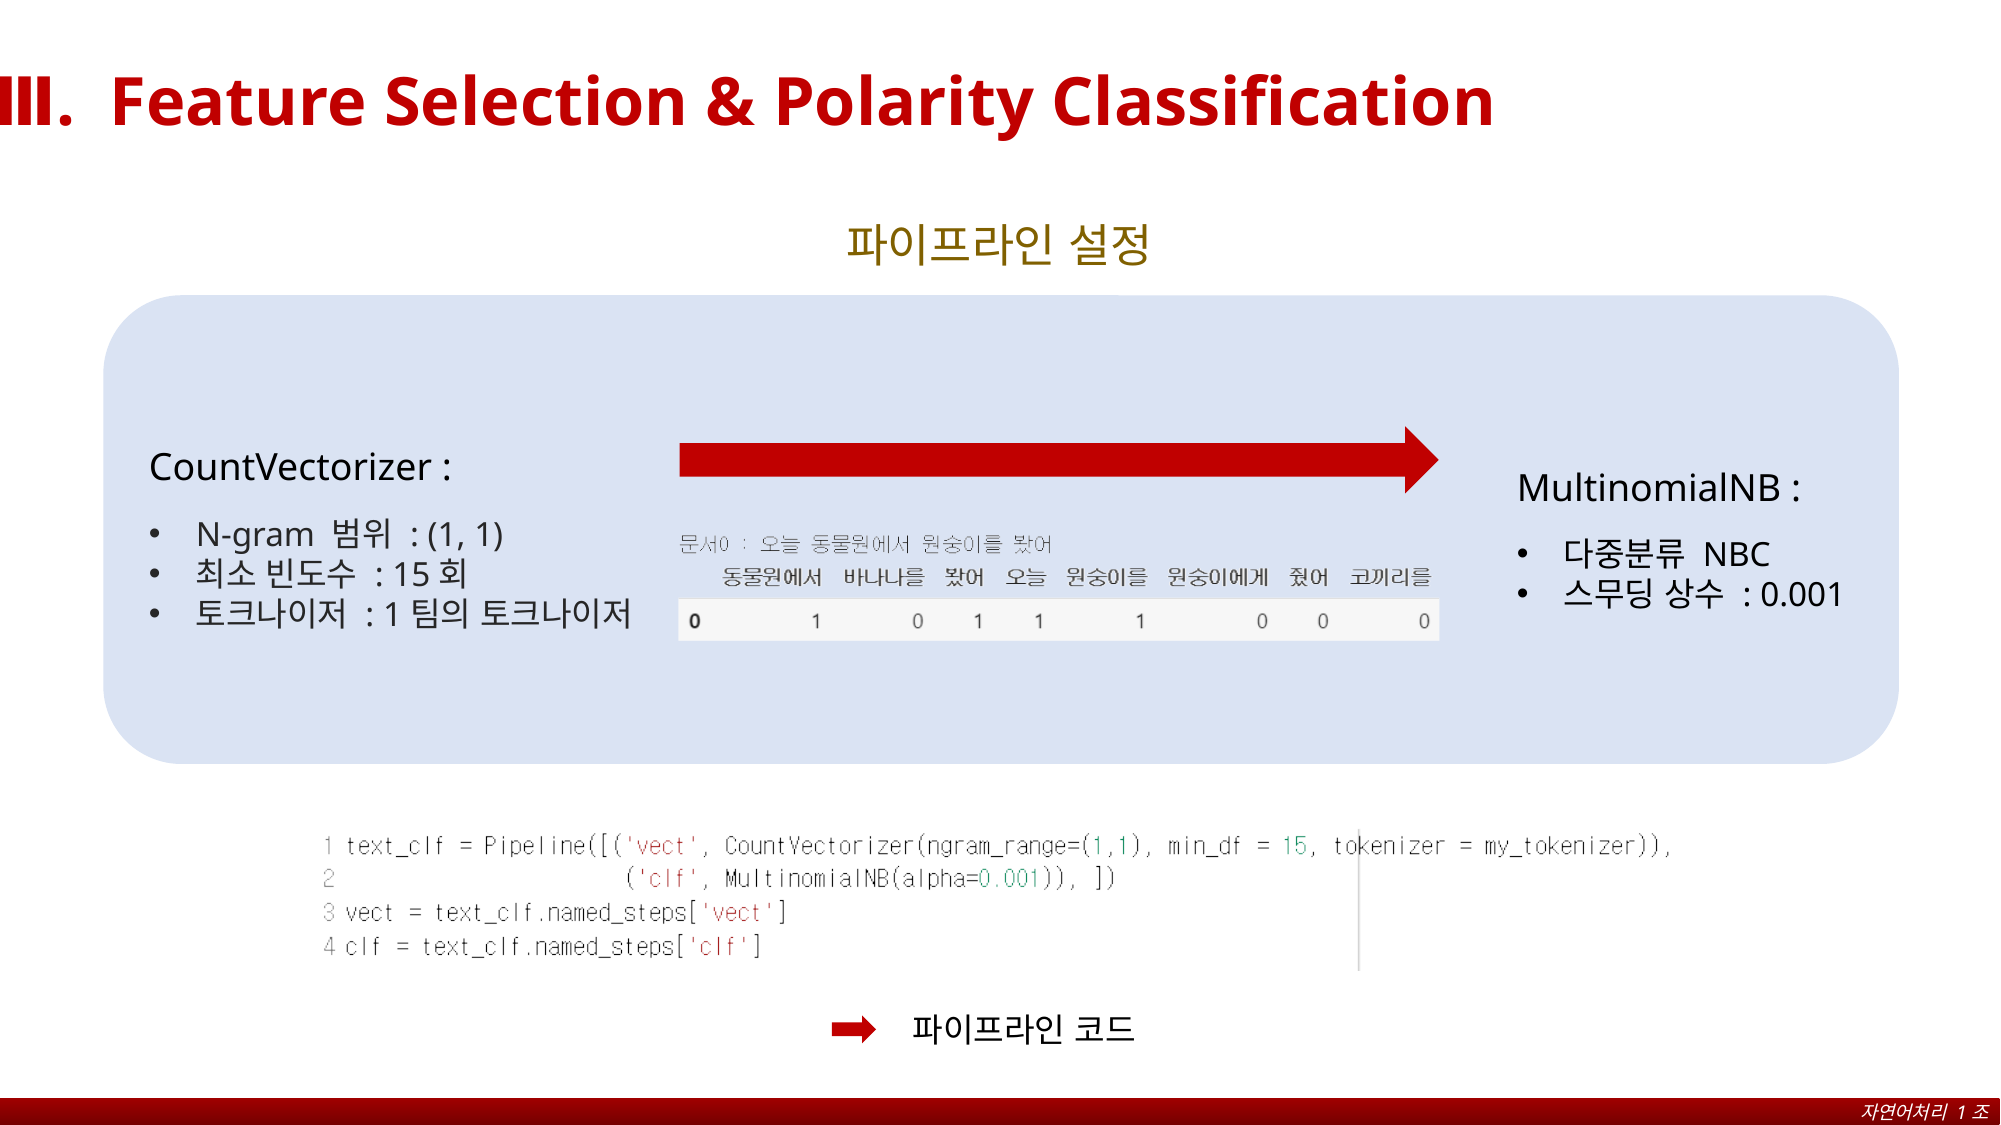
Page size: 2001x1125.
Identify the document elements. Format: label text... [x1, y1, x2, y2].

text_box MultinomialNB : 다중분류 NBC 스무딩 상수 : 0.001 [1502, 456, 1861, 621]
text_box 파이프라인 코드 [898, 1002, 1158, 1057]
text_box [830, 1012, 878, 1046]
text_box [0, 1098, 1845, 1125]
picture [665, 524, 1454, 659]
text_box 자연어처리 1조 [1845, 1092, 2000, 1125]
text_box Ⅲ. Feature Selection & Polarity Classification [0, 51, 1512, 146]
text_box [102, 294, 1901, 766]
text_box 파이프라인 설정 [831, 208, 1168, 279]
text_box [678, 423, 1441, 496]
text_box CountVectorizer : N-gram 범위 : (1, 1) 최소 빈도수 : 15회 토크나이저 : 1팀의 토크나이저 [134, 435, 648, 641]
picture [313, 822, 1687, 971]
